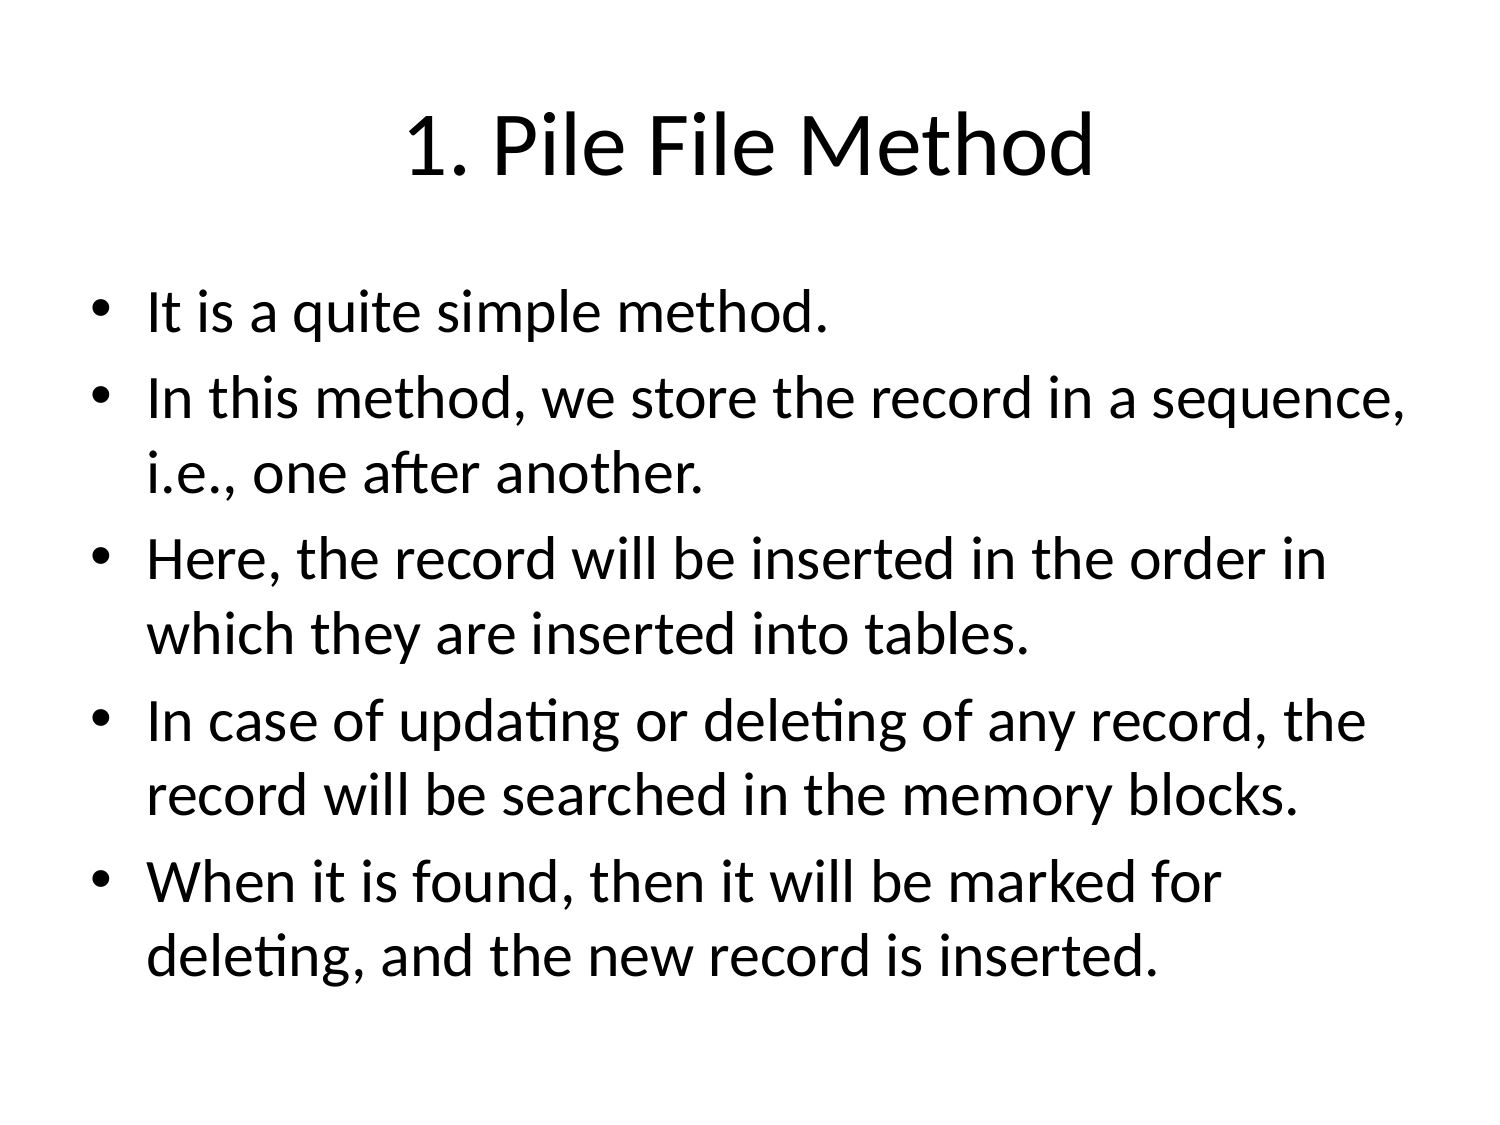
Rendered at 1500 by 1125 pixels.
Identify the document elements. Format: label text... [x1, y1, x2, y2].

list It is a quite simple method. In this method, we store the record in a sequence, i.e., one after another. Here, the record will be inserted in the order in which they are inserted into tables. In case of updating or deleting of any record, the record will be searched in the memory blocks. When it is found, then it will be marked for deleting, and the new record is inserted. [75, 262, 1425, 1005]
title 1. Pile File Method [75, 45, 1425, 233]
